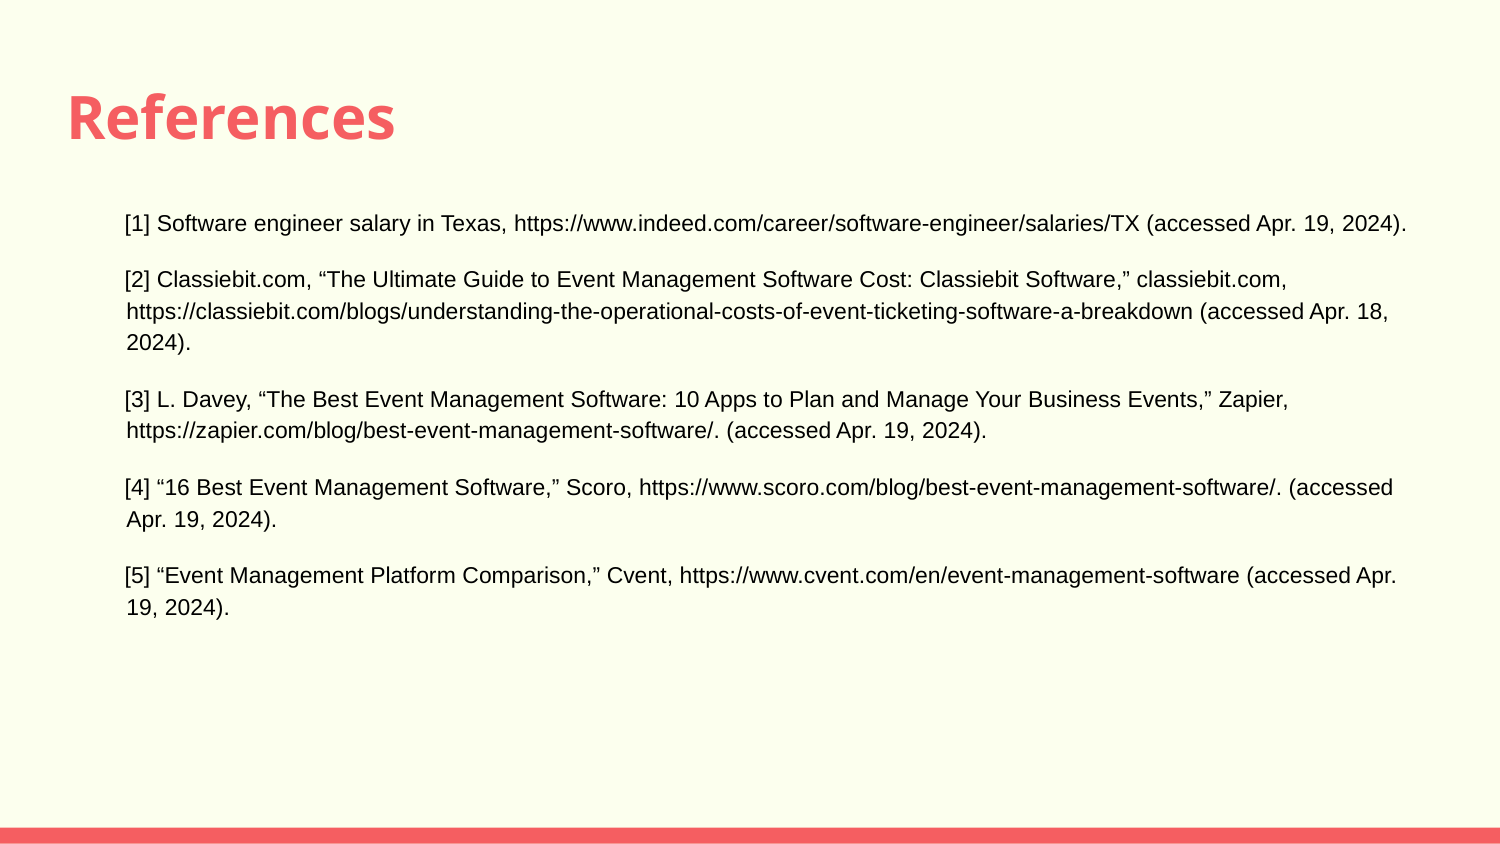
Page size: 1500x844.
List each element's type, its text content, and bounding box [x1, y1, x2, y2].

list [1] Software engineer salary in Texas, https://www.indeed.com/career/software-engineer/salaries/TX (accessed Apr. 19, 2024). [2] Classiebit.com, “The Ultimate Guide to Event Management Software Cost: Classiebit Software,” classiebit.com, https://classiebit.com/blogs/understanding-the-operational-costs-of-event-ticketing-software-a-breakdown (accessed Apr. 18, 2024). [3] L. Davey, “The Best Event Management Software: 10 Apps to Plan and Manage Your Business Events,” Zapier, https://zapier.com/blog/best-event-management-software/. (accessed Apr. 19, 2024). [4] “16 Best Event Management Software,” Scoro, https://www.scoro.com/blog/best-event-management-software/. (accessed Apr. 19, 2024). [5] “Event Management Platform Comparison,” Cvent, https://www.cvent.com/en/event-management-software (accessed Apr. 19, 2024). [51, 189, 1449, 750]
title References [51, 64, 1449, 167]
